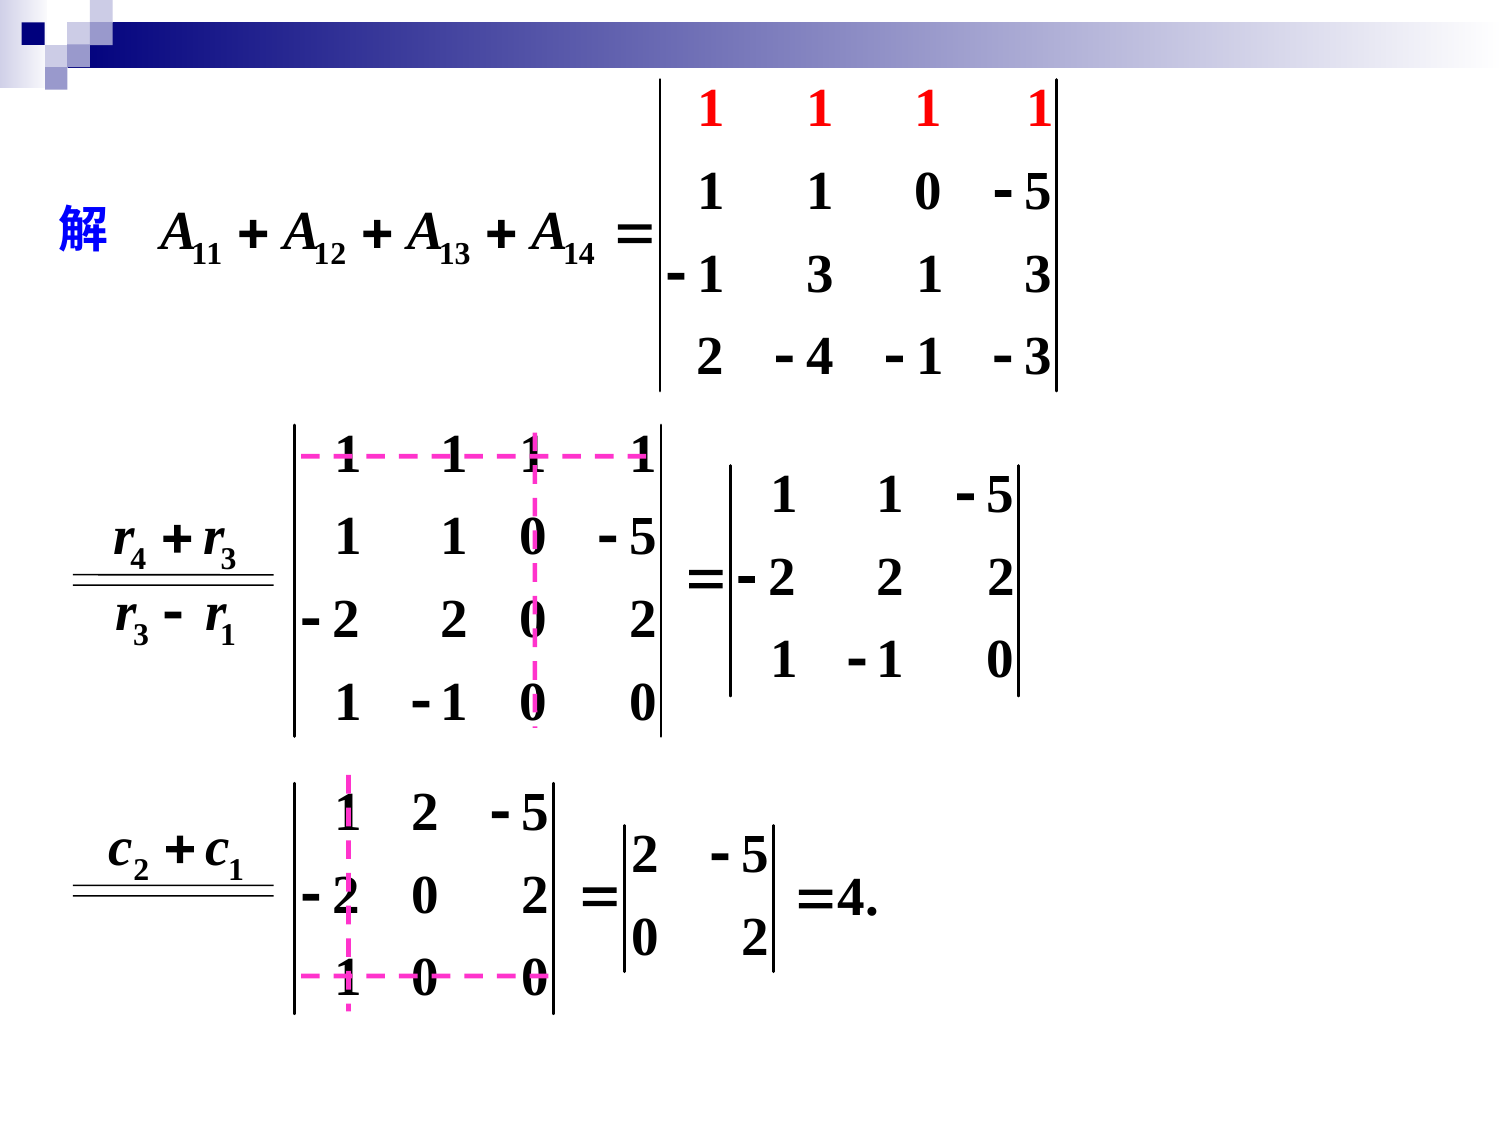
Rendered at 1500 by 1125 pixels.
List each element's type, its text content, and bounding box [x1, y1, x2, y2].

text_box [785, 864, 887, 930]
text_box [569, 811, 786, 983]
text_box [284, 411, 675, 747]
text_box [284, 770, 570, 1024]
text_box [72, 499, 274, 659]
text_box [147, 66, 1071, 402]
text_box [675, 452, 1034, 706]
text_box 解 [43, 189, 124, 275]
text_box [72, 810, 274, 896]
